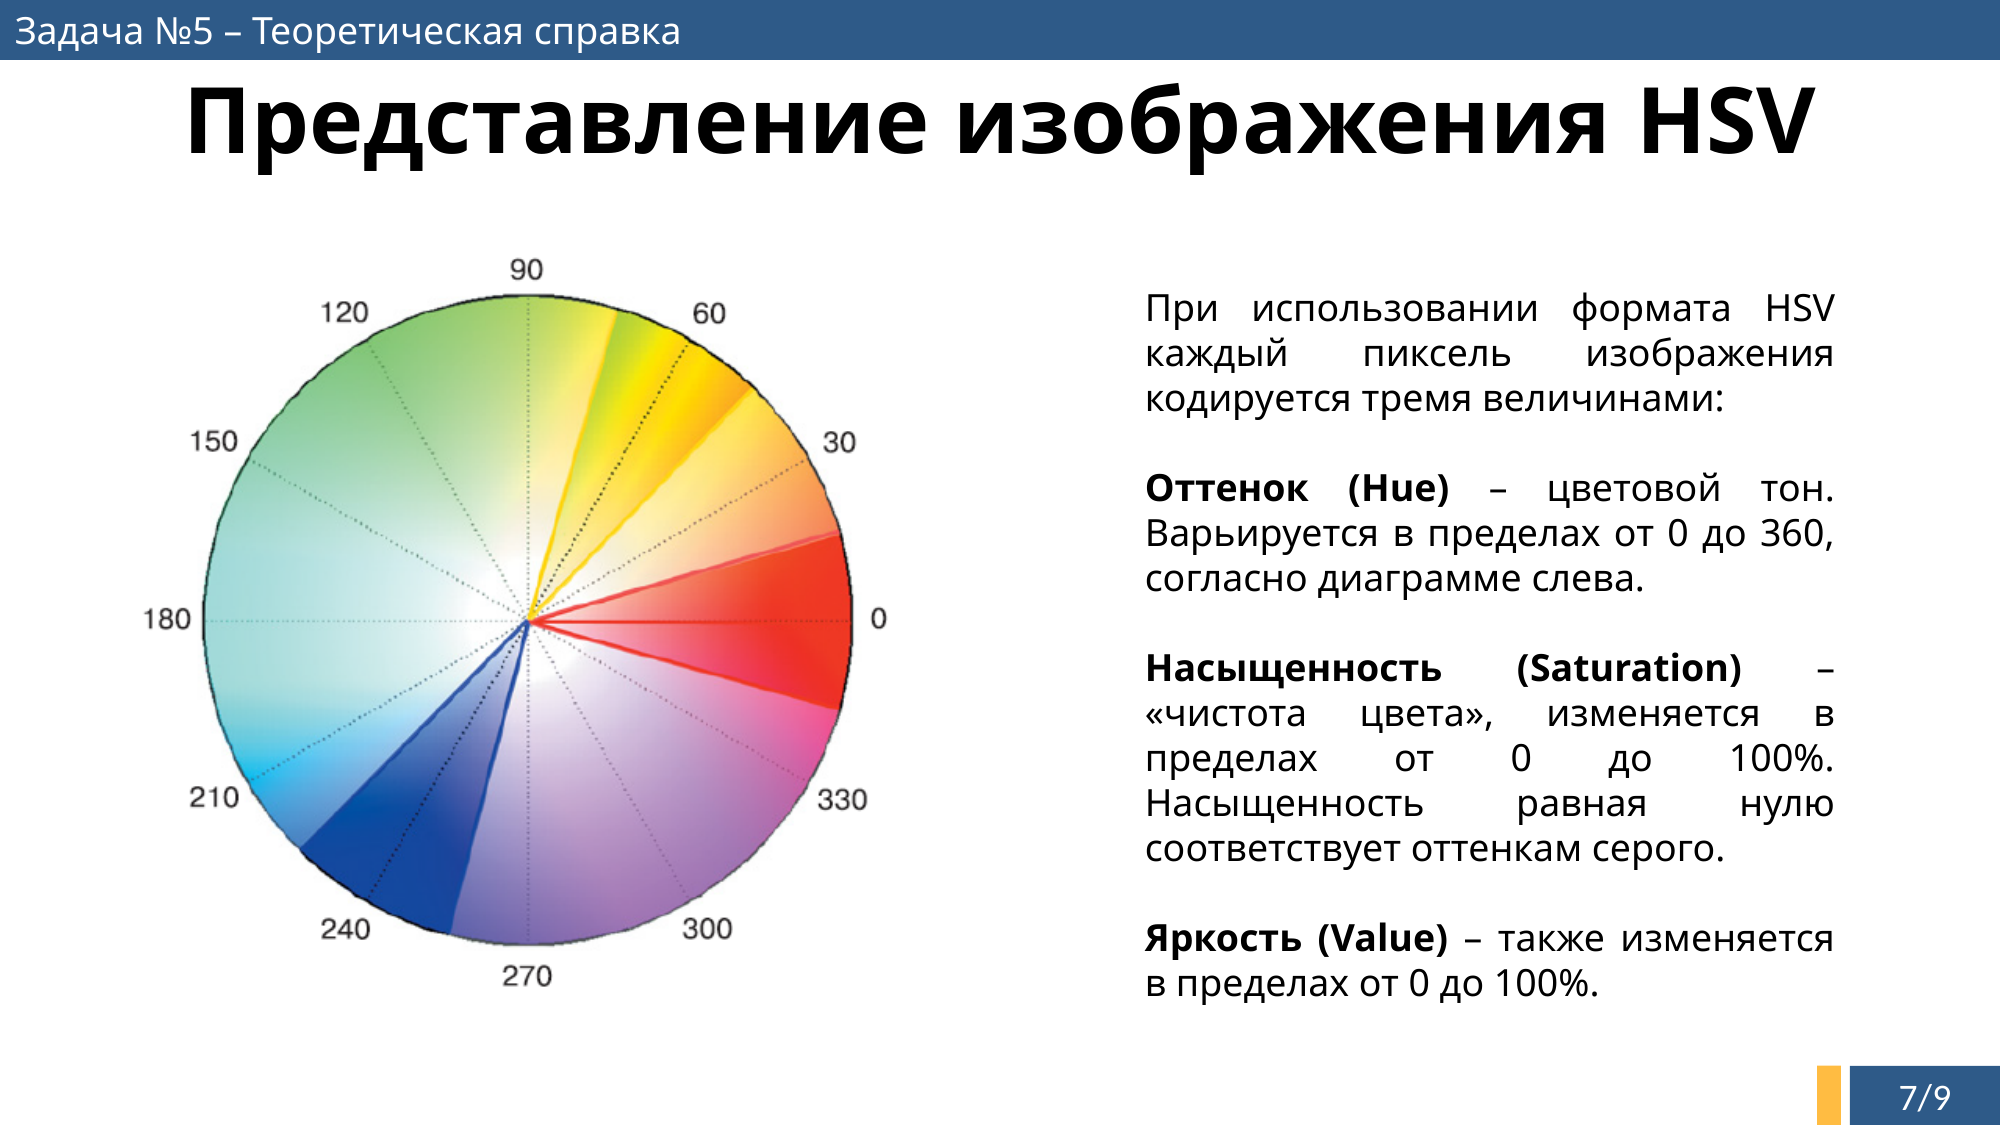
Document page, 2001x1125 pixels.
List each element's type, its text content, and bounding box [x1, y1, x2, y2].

text_box [1816, 1065, 1842, 1125]
text_box Задача №5 – Теоретическая справка [0, 0, 2000, 61]
title Представление изображения HSV [0, 61, 2000, 188]
text_box При использовании формата HSV каждый пиксель изображения кодируется тремя величинами: Оттенок (Hue) – цветовой тон. Варьируется в пределах от 0 до 360, согласно диаграмме слева. Насыщенность (Saturation) – «чистота цвета», изменяется в пределах от 0 до 100%. Насыщенность равная нулю соответствует оттенкам серого. Яркость (Value) – также изменяется в пределах от 0 до 100%. [1130, 277, 1850, 1012]
text_box 7/9 [1849, 1065, 2000, 1125]
picture [134, 247, 905, 1015]
